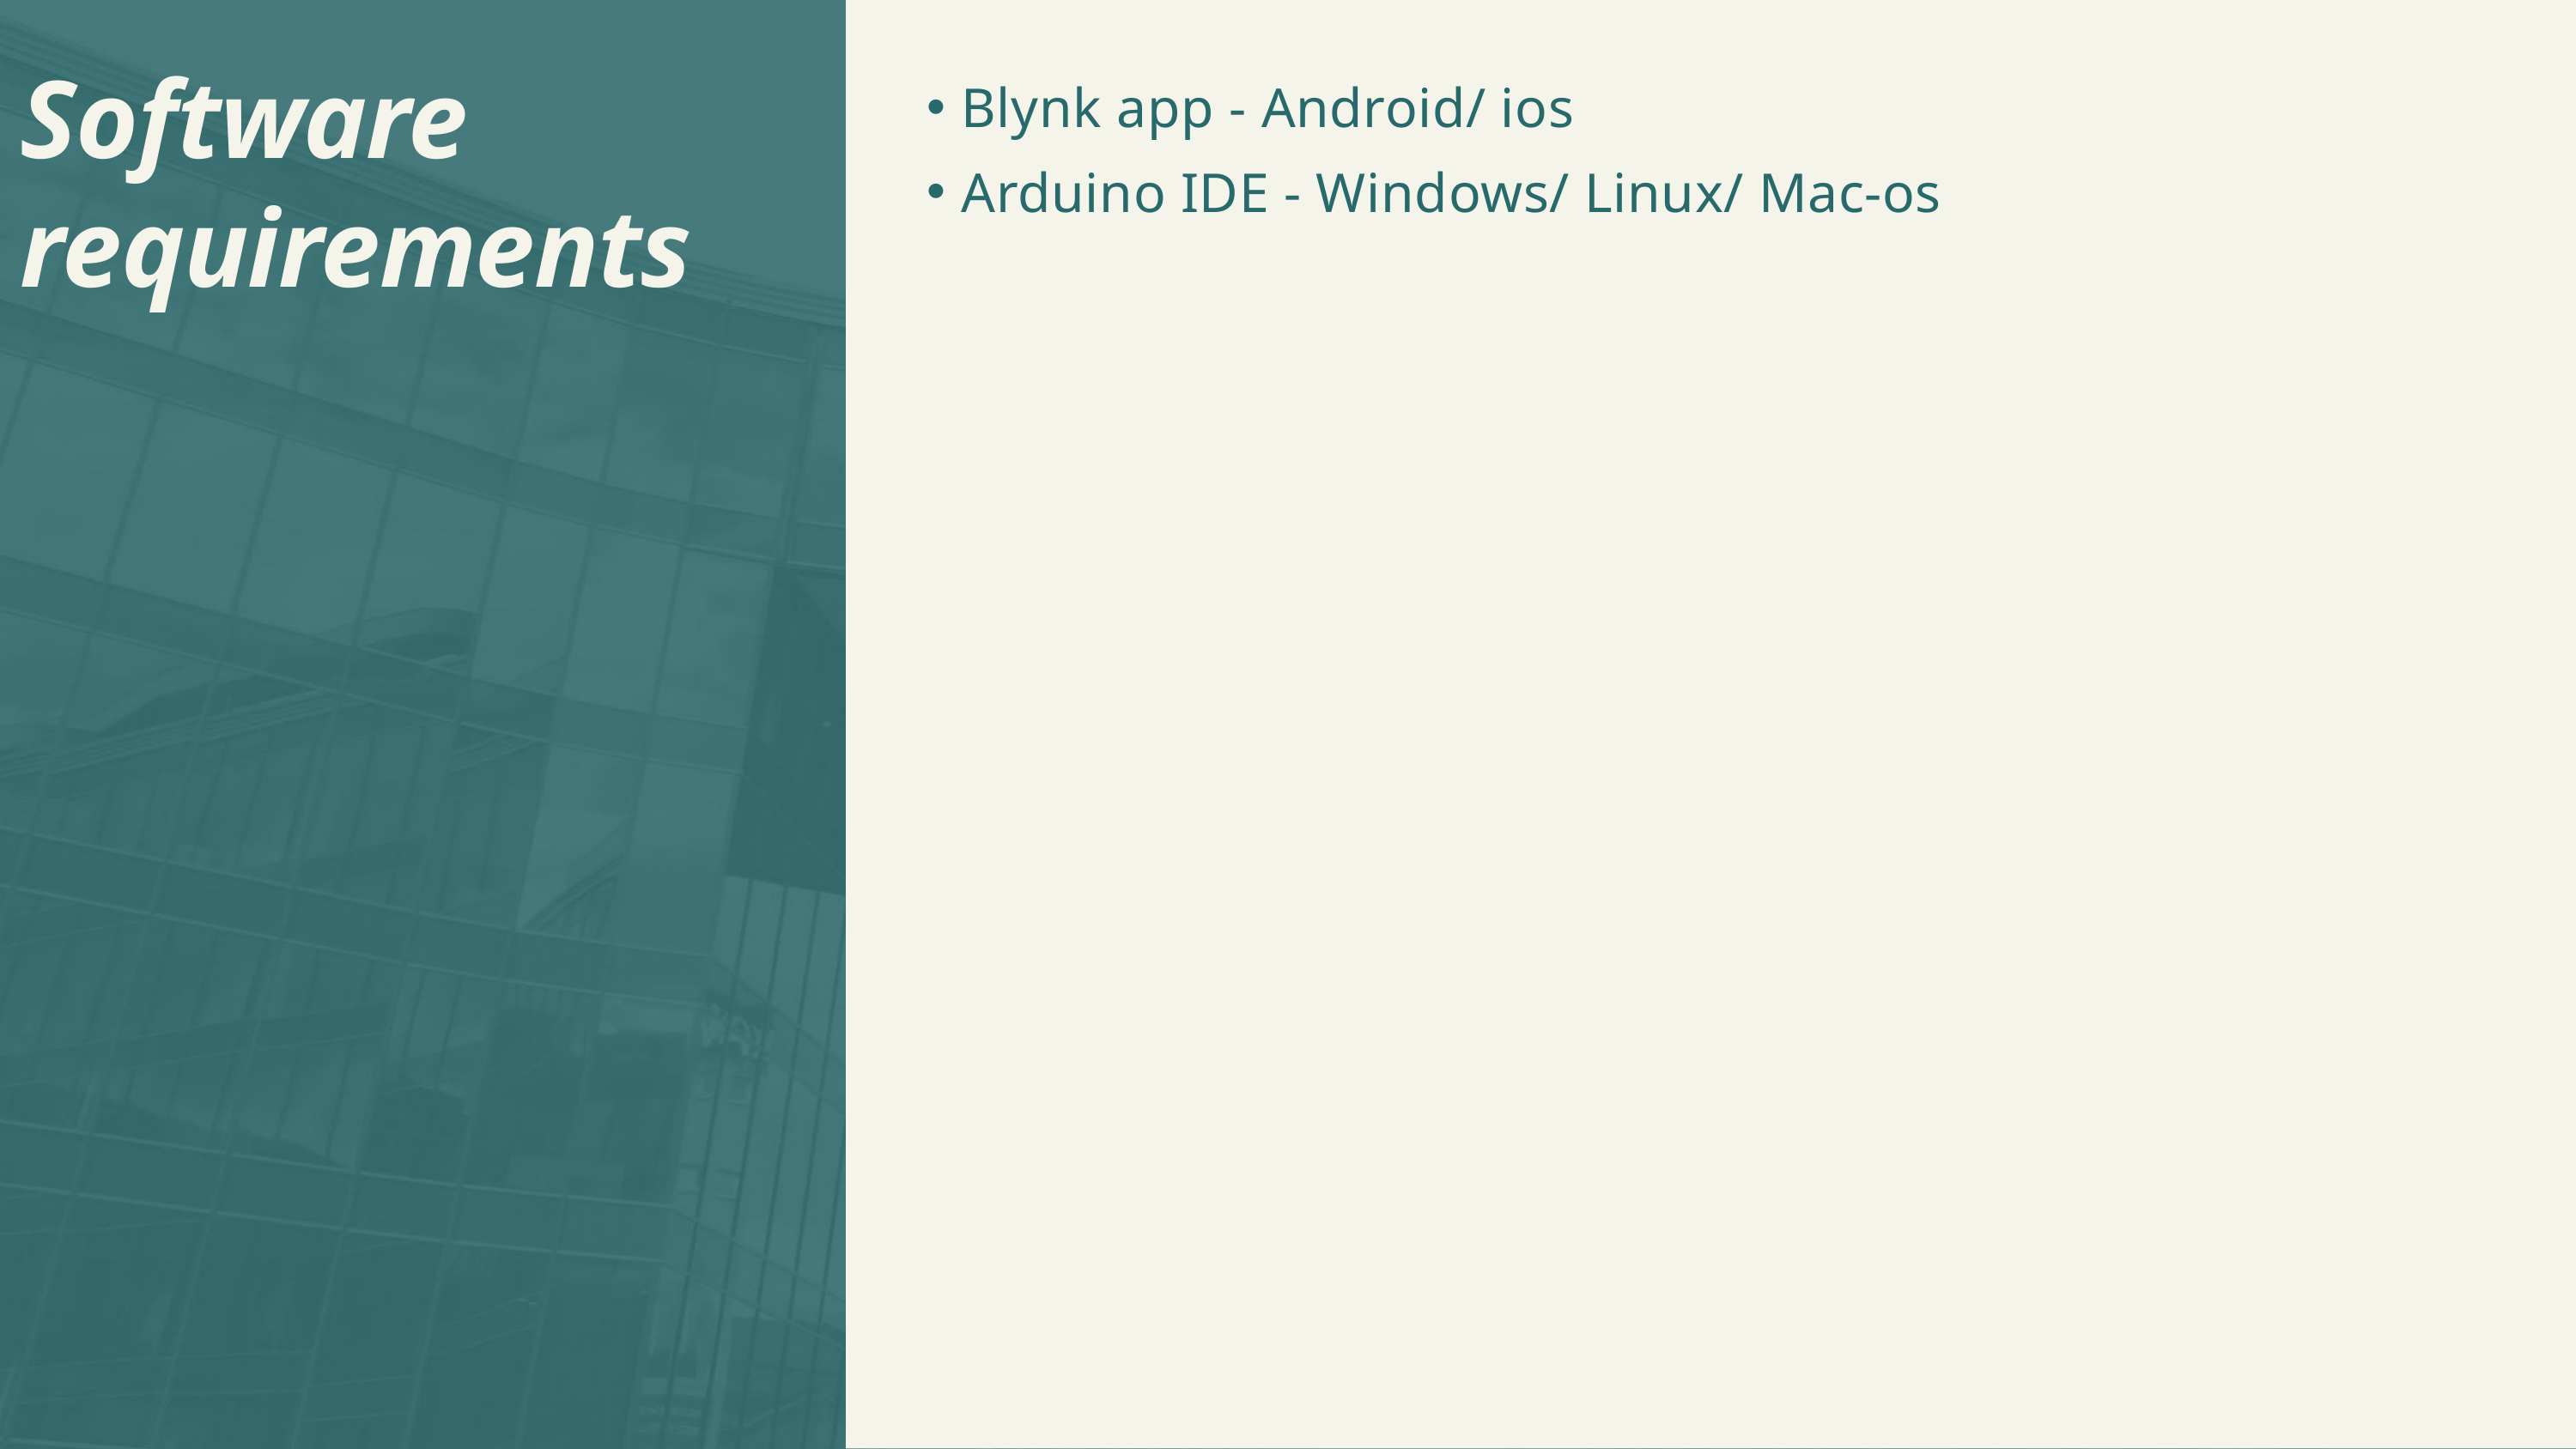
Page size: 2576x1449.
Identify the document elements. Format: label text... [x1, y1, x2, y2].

text_box Software requirements [20, 51, 805, 309]
text_box [846, 0, 2576, 1449]
text_box Blynk app - Android/ ios Arduino IDE - Windows/ Linux/ Mac-os [891, 54, 2501, 223]
picture [0, 0, 846, 1449]
